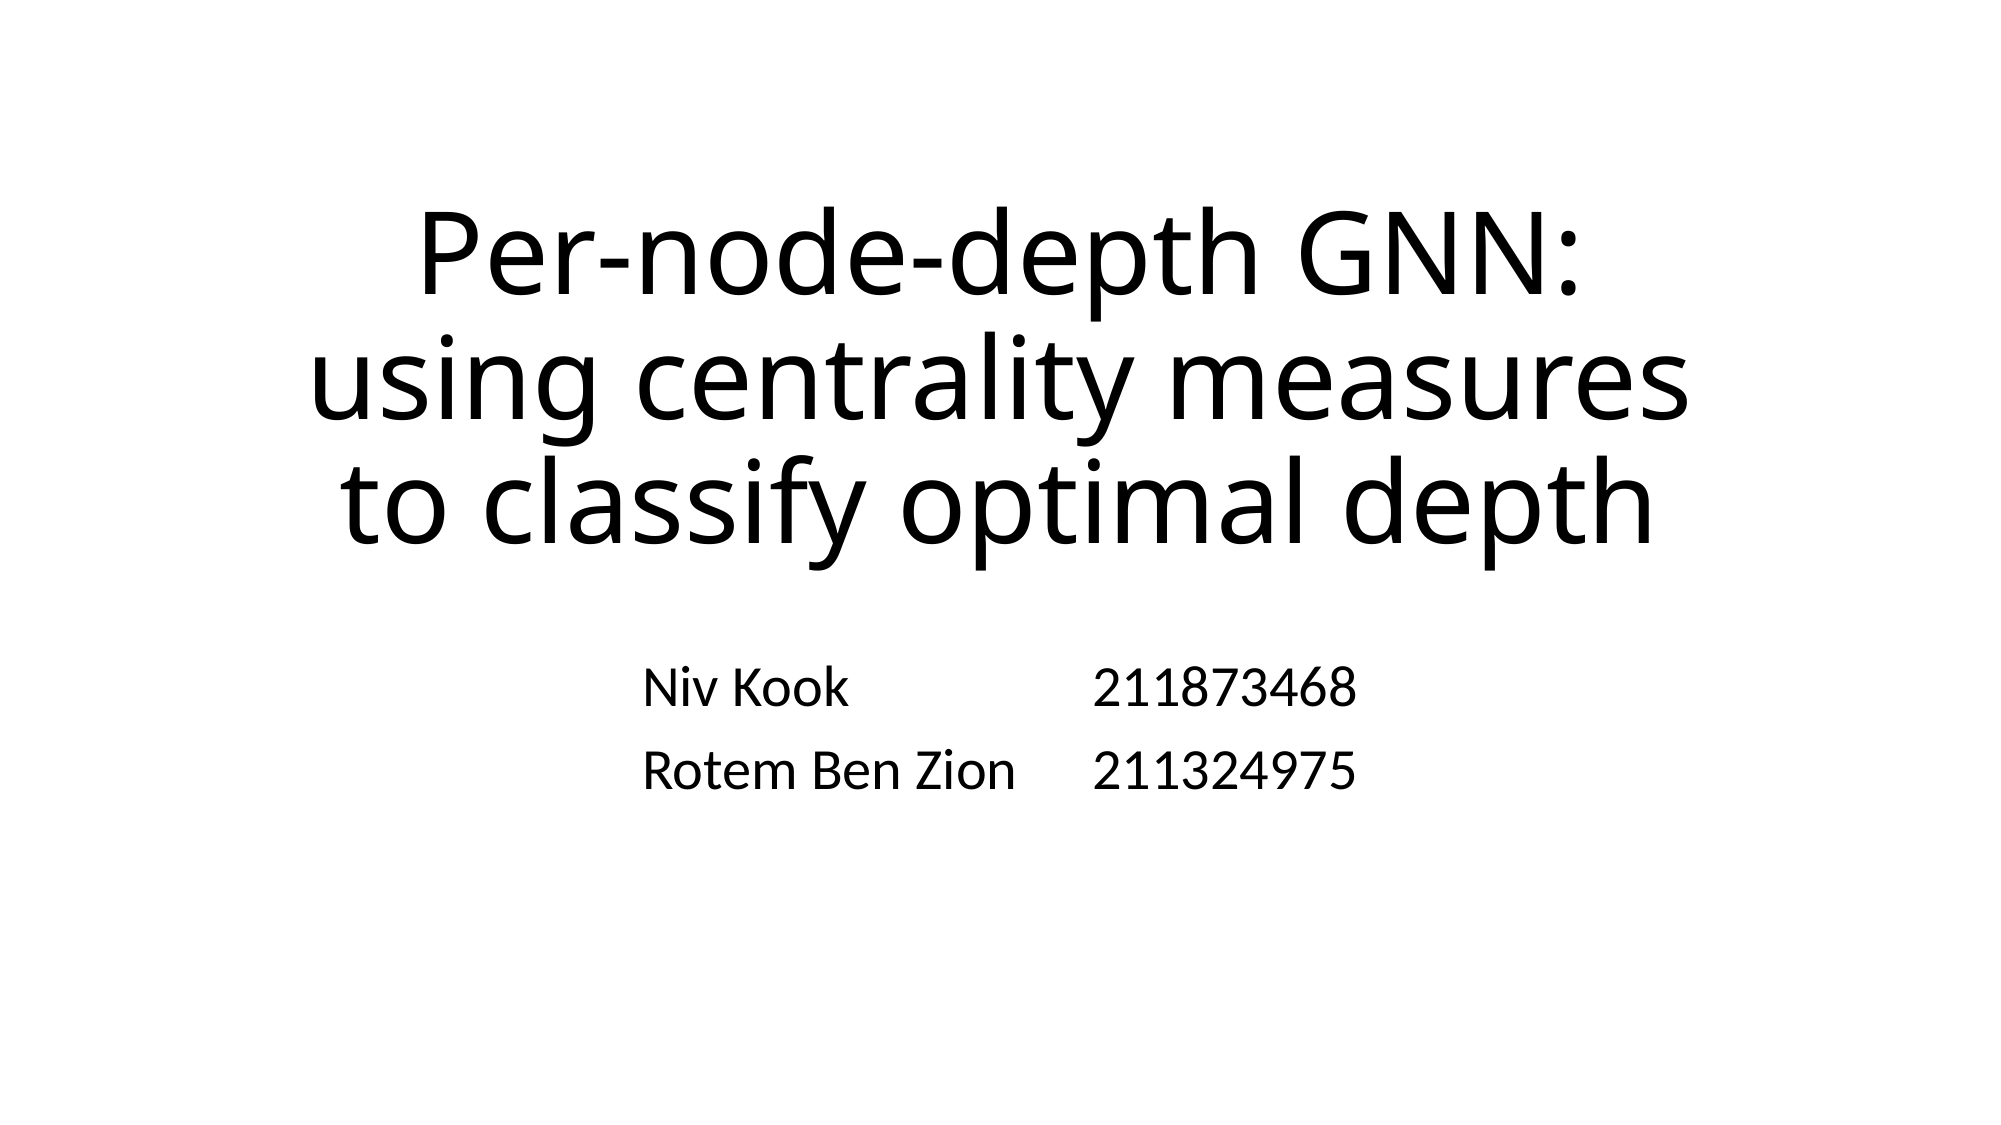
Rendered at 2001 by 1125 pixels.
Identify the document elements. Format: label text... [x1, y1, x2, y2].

subtitle Niv Kook 211873468 Rotem Ben Zion 211324975 [249, 648, 1750, 920]
title Per-node-depth GNN: using centrality measures to classify optimal depth [249, 184, 1750, 576]
